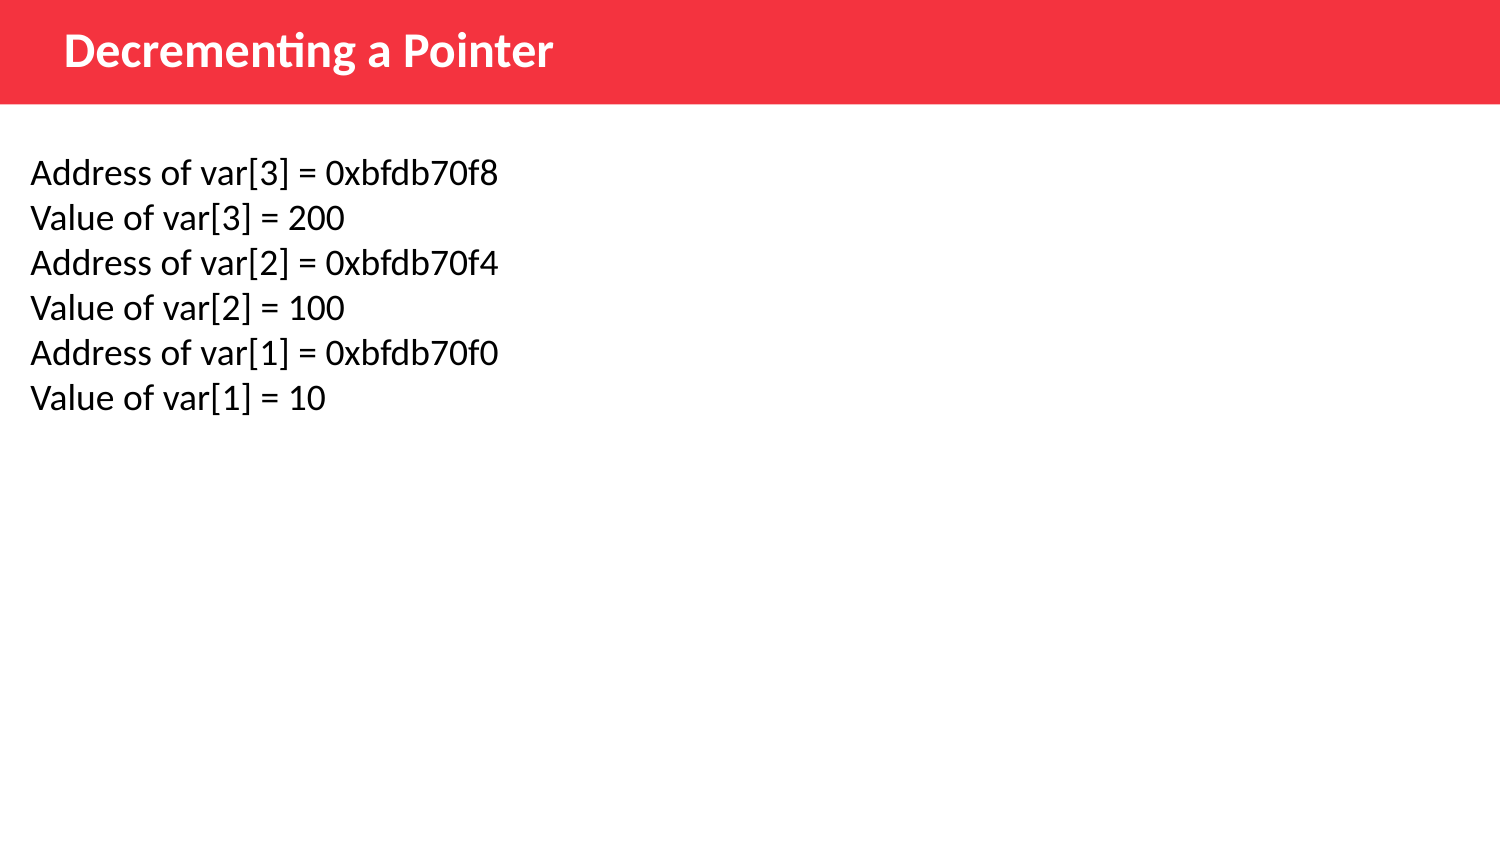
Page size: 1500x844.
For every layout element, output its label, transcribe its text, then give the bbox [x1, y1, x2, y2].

text_box Address of var[3] = 0xbfdb70f8 Value of var[3] = 200 Address of var[2] = 0xbfdb70f4 Value of var[2] = 100 Address of var[1] = 0xbfdb70f0 Value of var[1] = 10 ​ [15, 133, 1484, 810]
text_box [0, 0, 1500, 105]
text_box Decrementing a Pointer [63, 15, 1203, 80]
